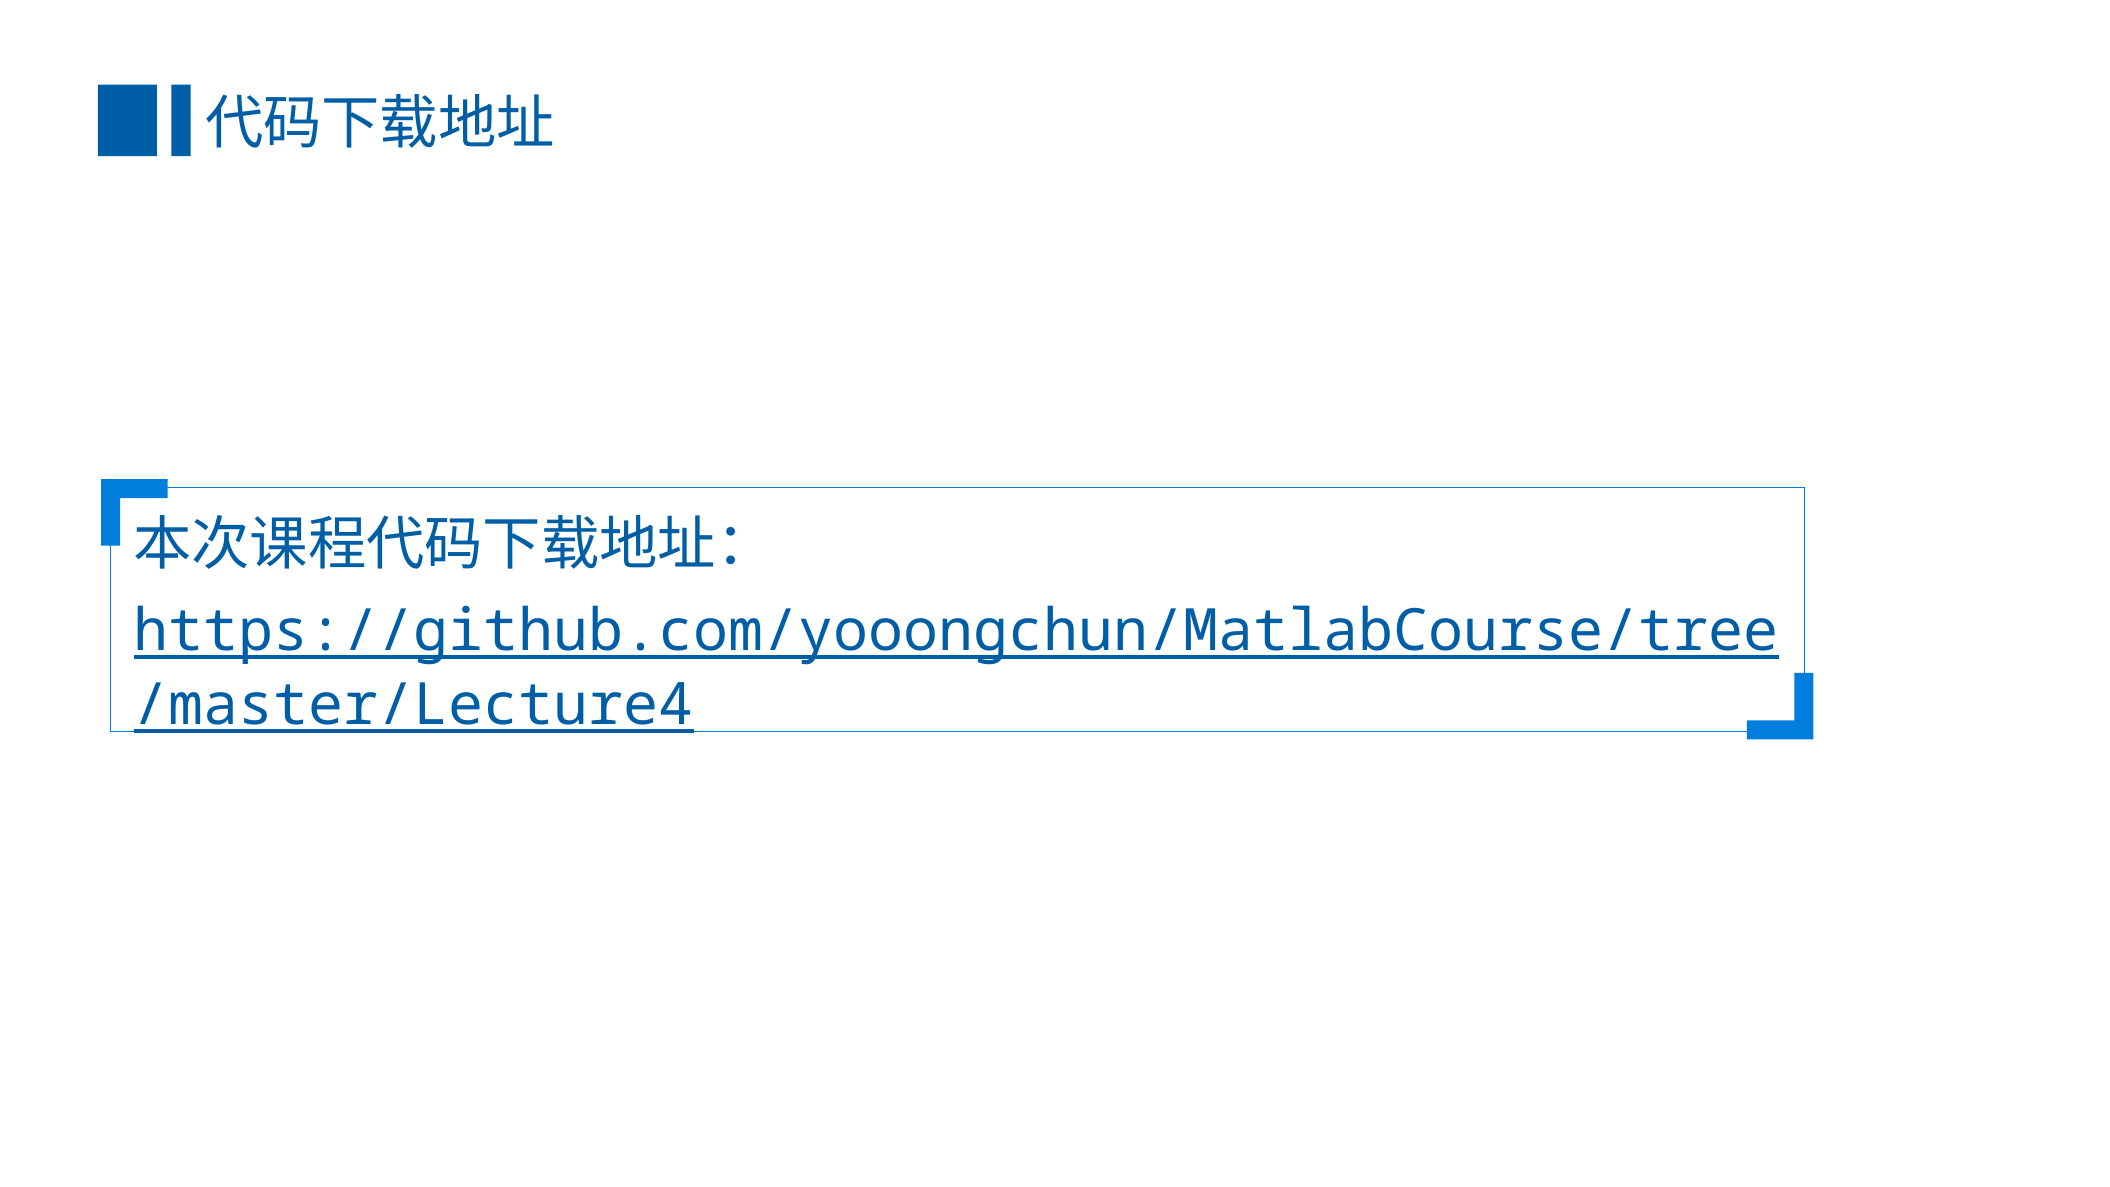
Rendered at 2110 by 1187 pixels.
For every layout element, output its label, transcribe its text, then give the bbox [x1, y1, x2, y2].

text_box 本次课程代码下载地址：https://github.com/yooongchun/MatlabCourse/tree/master/Lecture4 [133, 492, 1801, 672]
text_box [100, 478, 169, 547]
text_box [97, 77, 986, 164]
text_box [109, 499, 1793, 732]
text_box [1746, 672, 1814, 740]
text_box [169, 486, 1805, 672]
